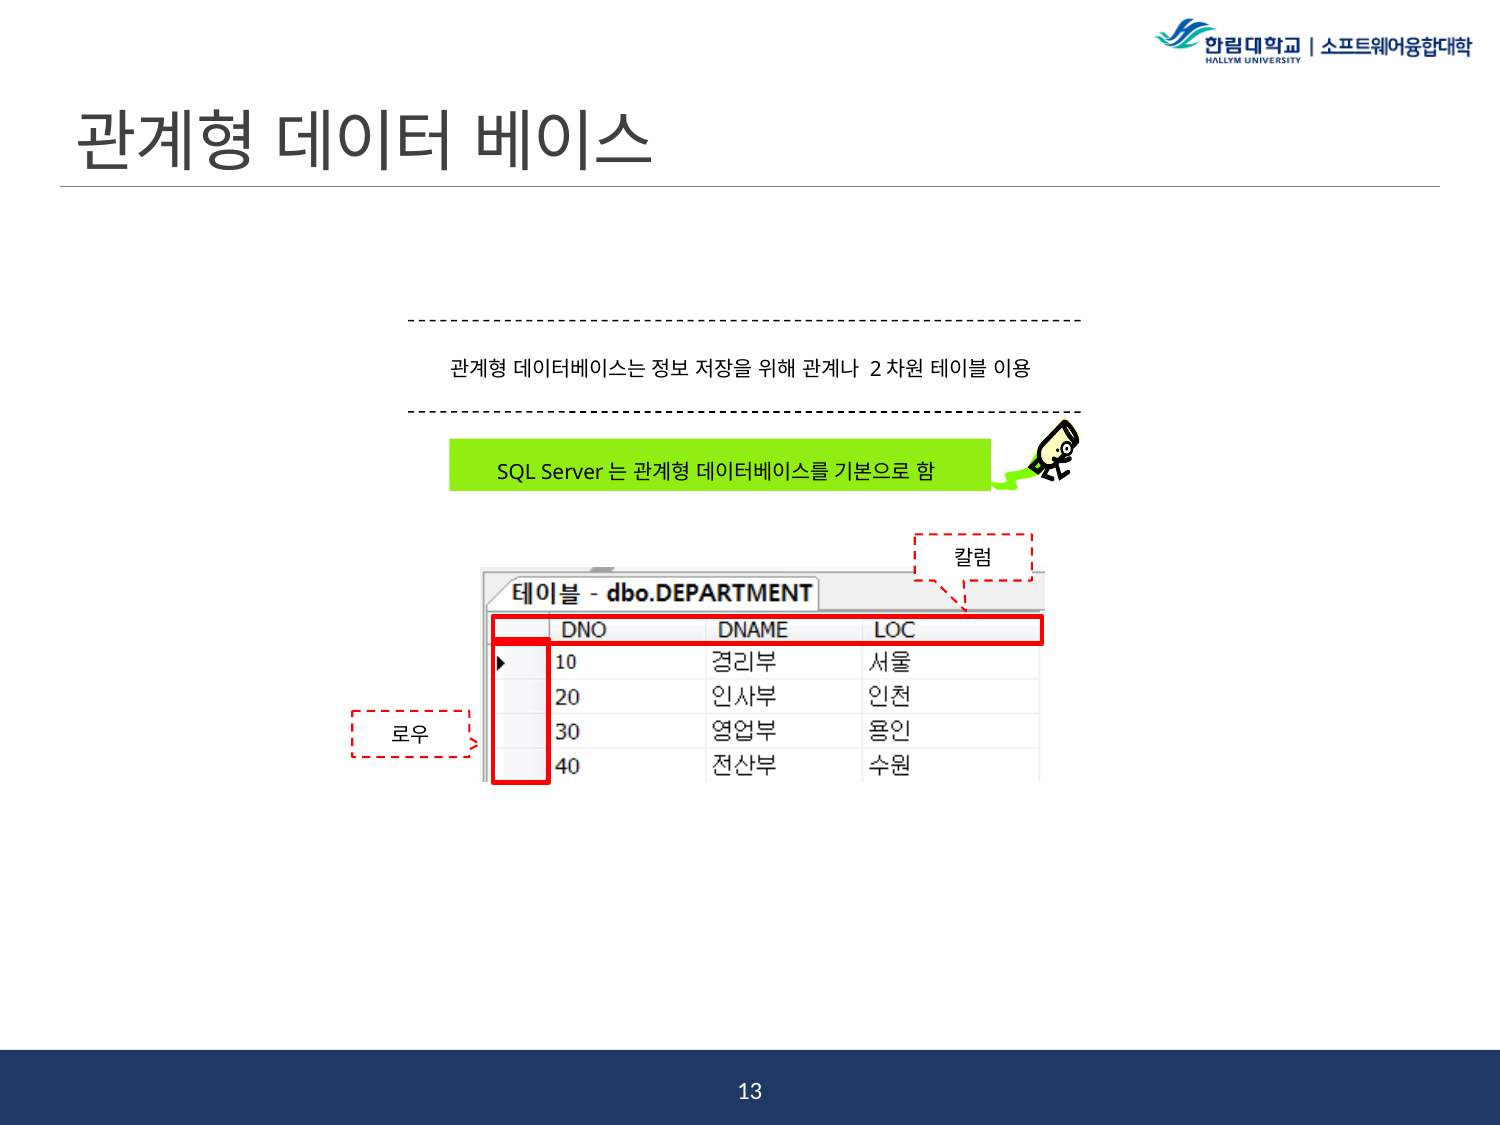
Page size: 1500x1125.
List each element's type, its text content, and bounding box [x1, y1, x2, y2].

slide_number 12 [669, 1059, 831, 1120]
text_box 로우 [352, 710, 477, 758]
title 관계형 데이터 베이스 [60, 62, 1440, 187]
text_box 관계형 데이터베이스는 정보 저장을 위해 관계나 2차원 테이블 이용 [435, 348, 1047, 388]
picture [1148, 7, 1483, 76]
picture [986, 414, 1083, 491]
picture [479, 567, 1045, 783]
text_box 칼럼 [914, 534, 1032, 564]
text_box SQL Server는 관계형 데이터베이스를 기본으로 함 [449, 438, 983, 491]
